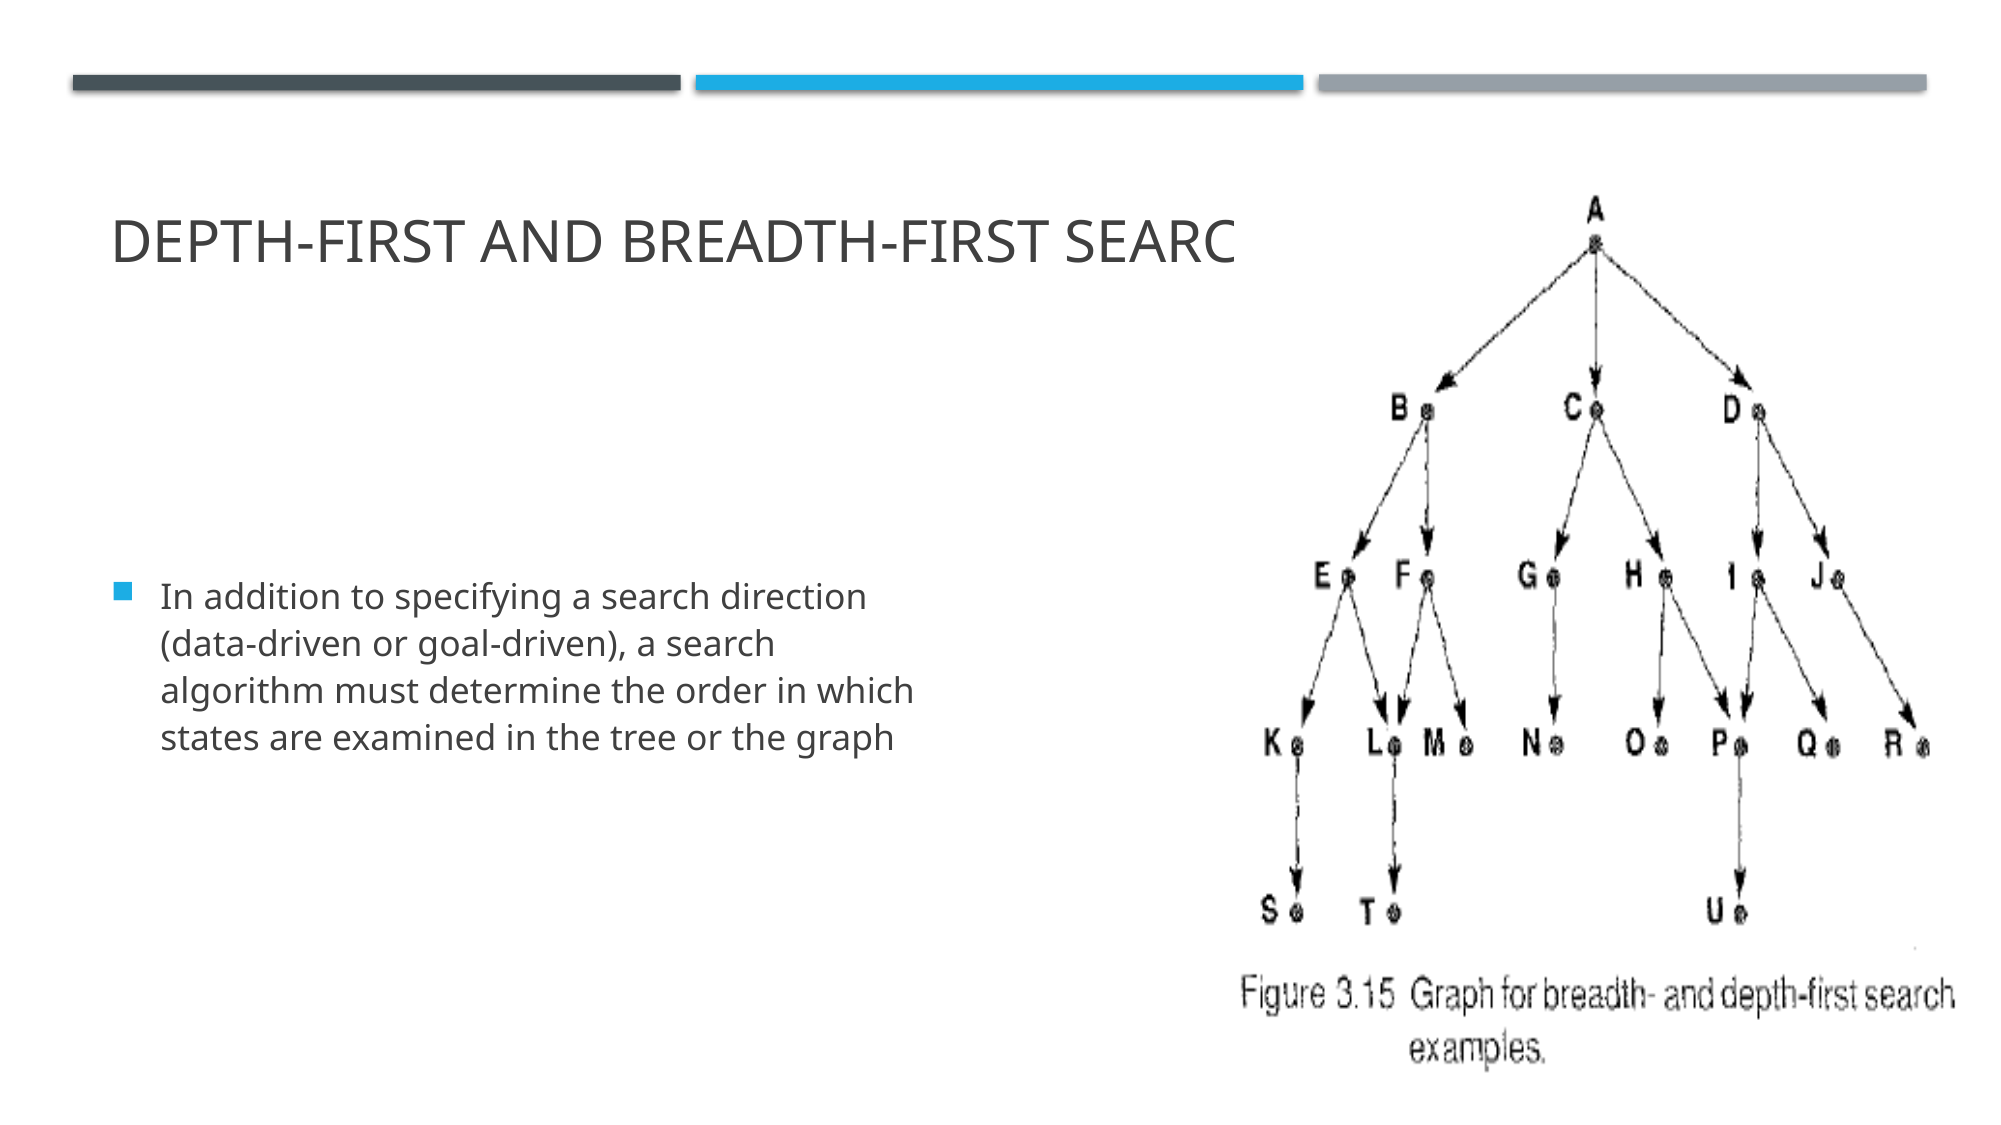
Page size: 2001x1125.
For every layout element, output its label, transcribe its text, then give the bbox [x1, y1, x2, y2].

picture [1233, 119, 1958, 1125]
title Depth-First and Breadth-First Search [95, 119, 1230, 282]
list In addition to specifying a search direction (data-driven or goal-driven), a search algorithm must determine the order in which states are examined in the tree or the graph [95, 365, 948, 962]
